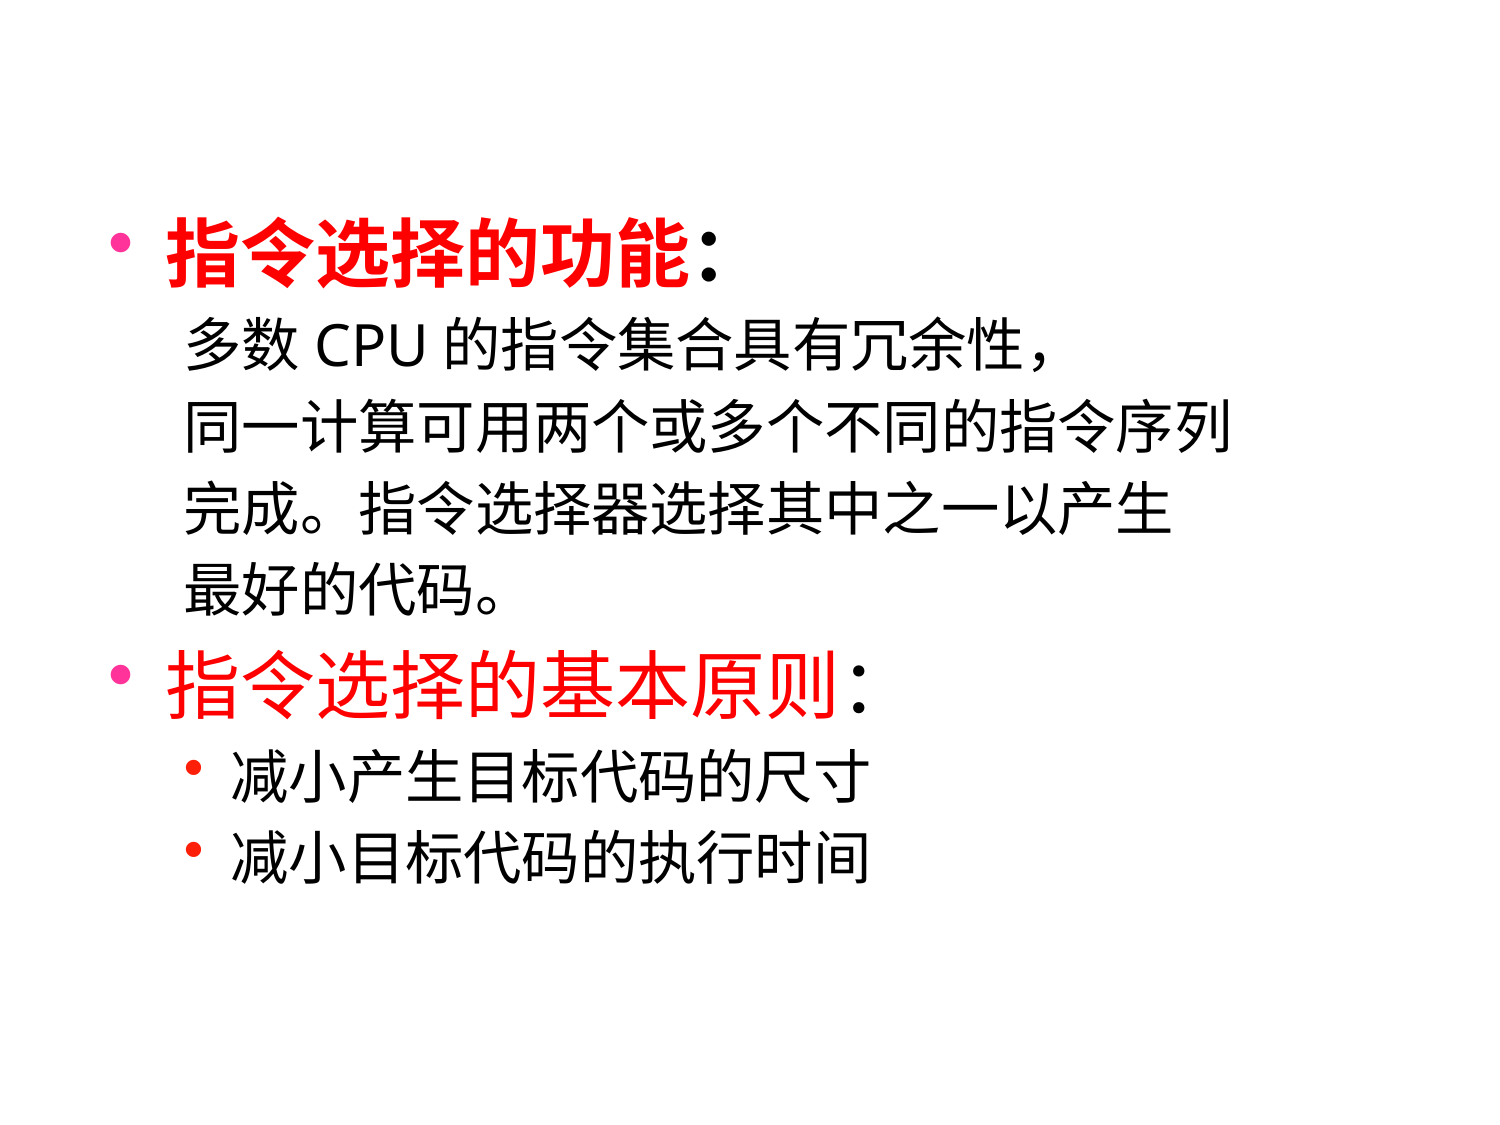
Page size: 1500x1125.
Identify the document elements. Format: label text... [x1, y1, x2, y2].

list 指令选择的功能： 多数CPU的指令集合具有冗余性， 同一计算可用两个或多个不同的指令序列 完成。指令选择器选择其中之一以产生 最好的代码。 指令选择的基本原则： 减小产生目标代码的尺寸 减小目标代码的执行时间 [93, 198, 1476, 915]
